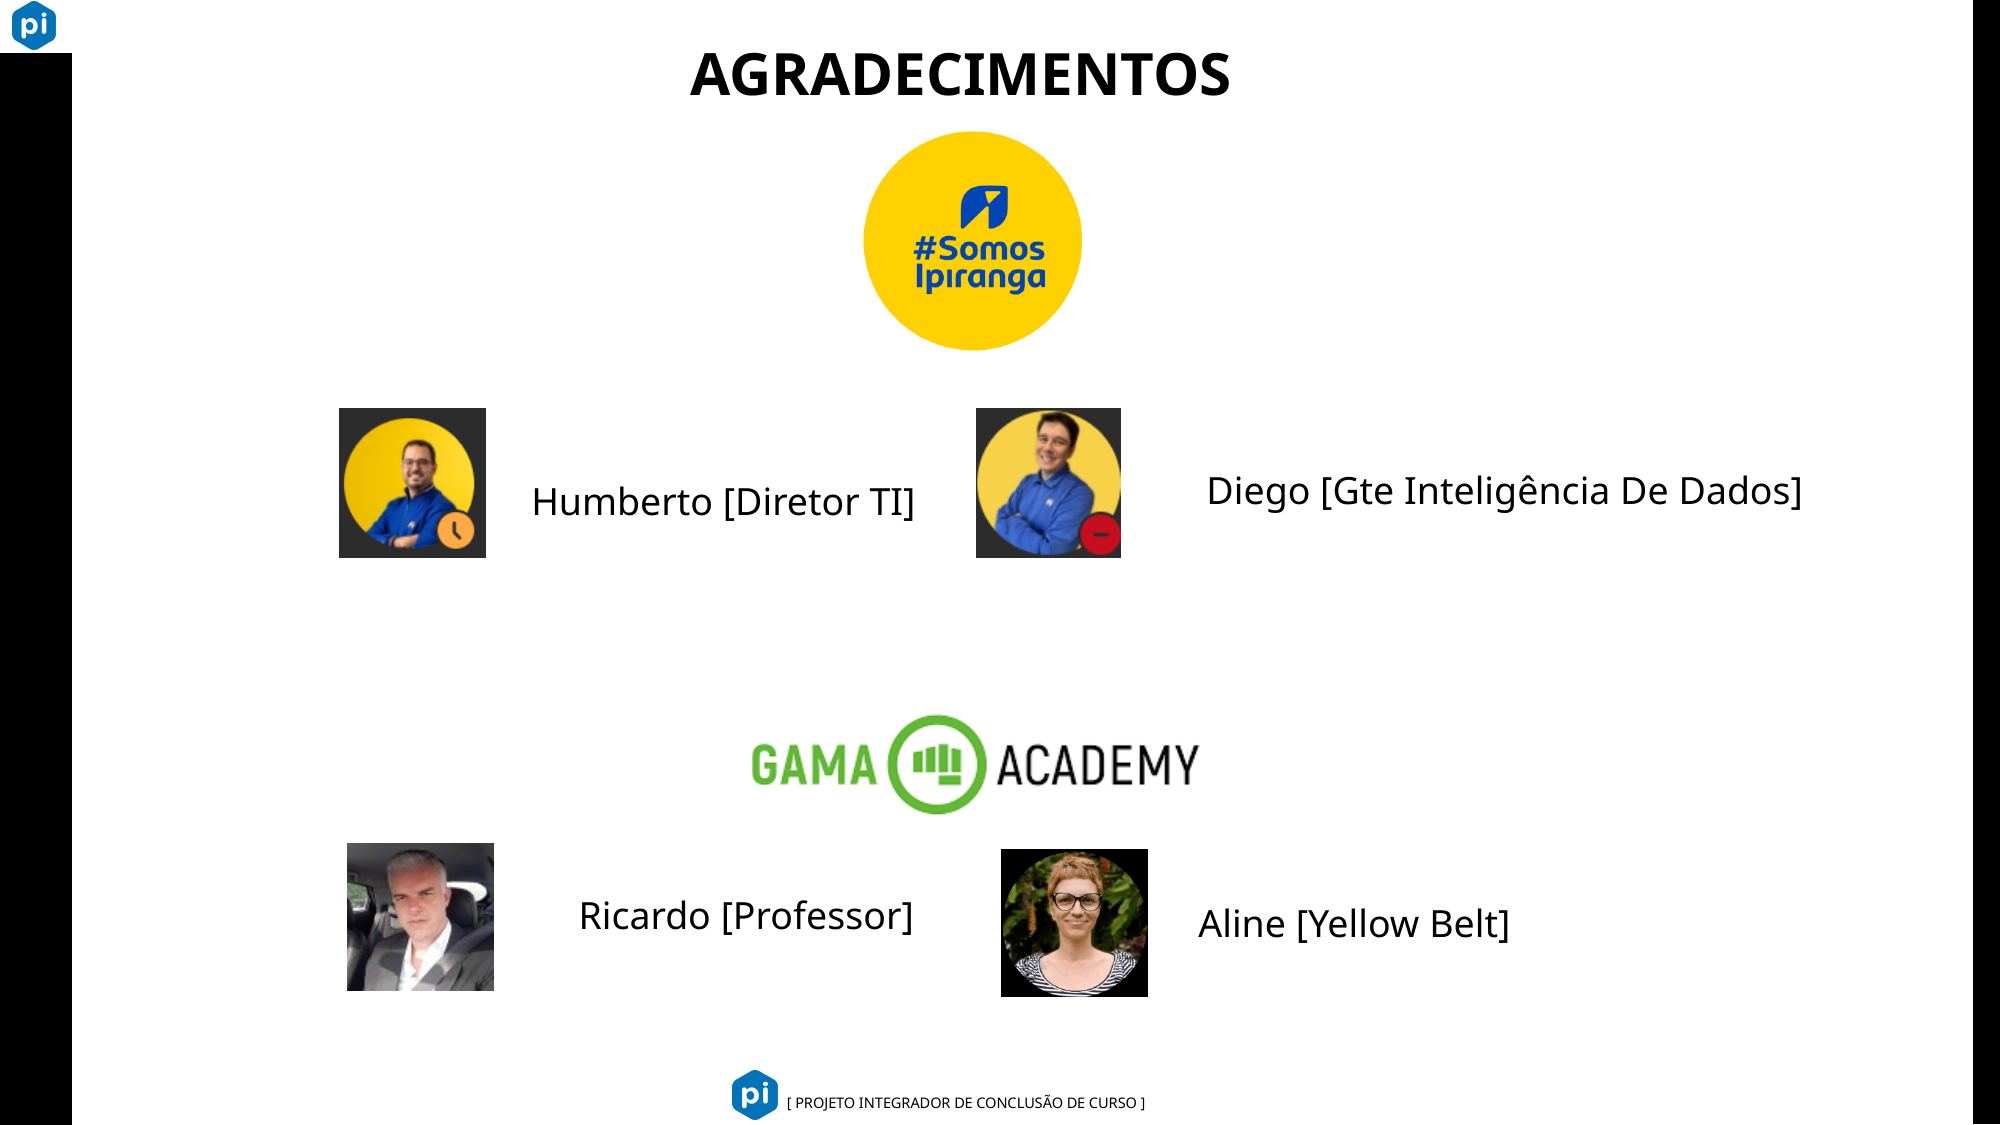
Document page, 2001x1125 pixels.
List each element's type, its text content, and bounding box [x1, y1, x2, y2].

text_box Diego [Gte Inteligência De Dados] [1191, 459, 1819, 519]
picture [861, 124, 1089, 362]
text_box AGRADECIMENTOS [675, 24, 1247, 115]
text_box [0, 1, 71, 1125]
text_box Ricardo [Professor] [563, 884, 930, 945]
picture [732, 1070, 778, 1120]
picture [339, 408, 486, 558]
text_box Aline [Yellow Belt] [1183, 892, 1526, 953]
text_box [1973, 0, 2000, 1124]
picture [679, 680, 1273, 997]
text_box Humberto [Diretor TI] [516, 470, 931, 530]
text_box [ PROJETO INTEGRADOR DE CONCLUSÃO DE CURSO ] [778, 1086, 1161, 1119]
picture [347, 843, 494, 991]
picture [976, 408, 1121, 558]
